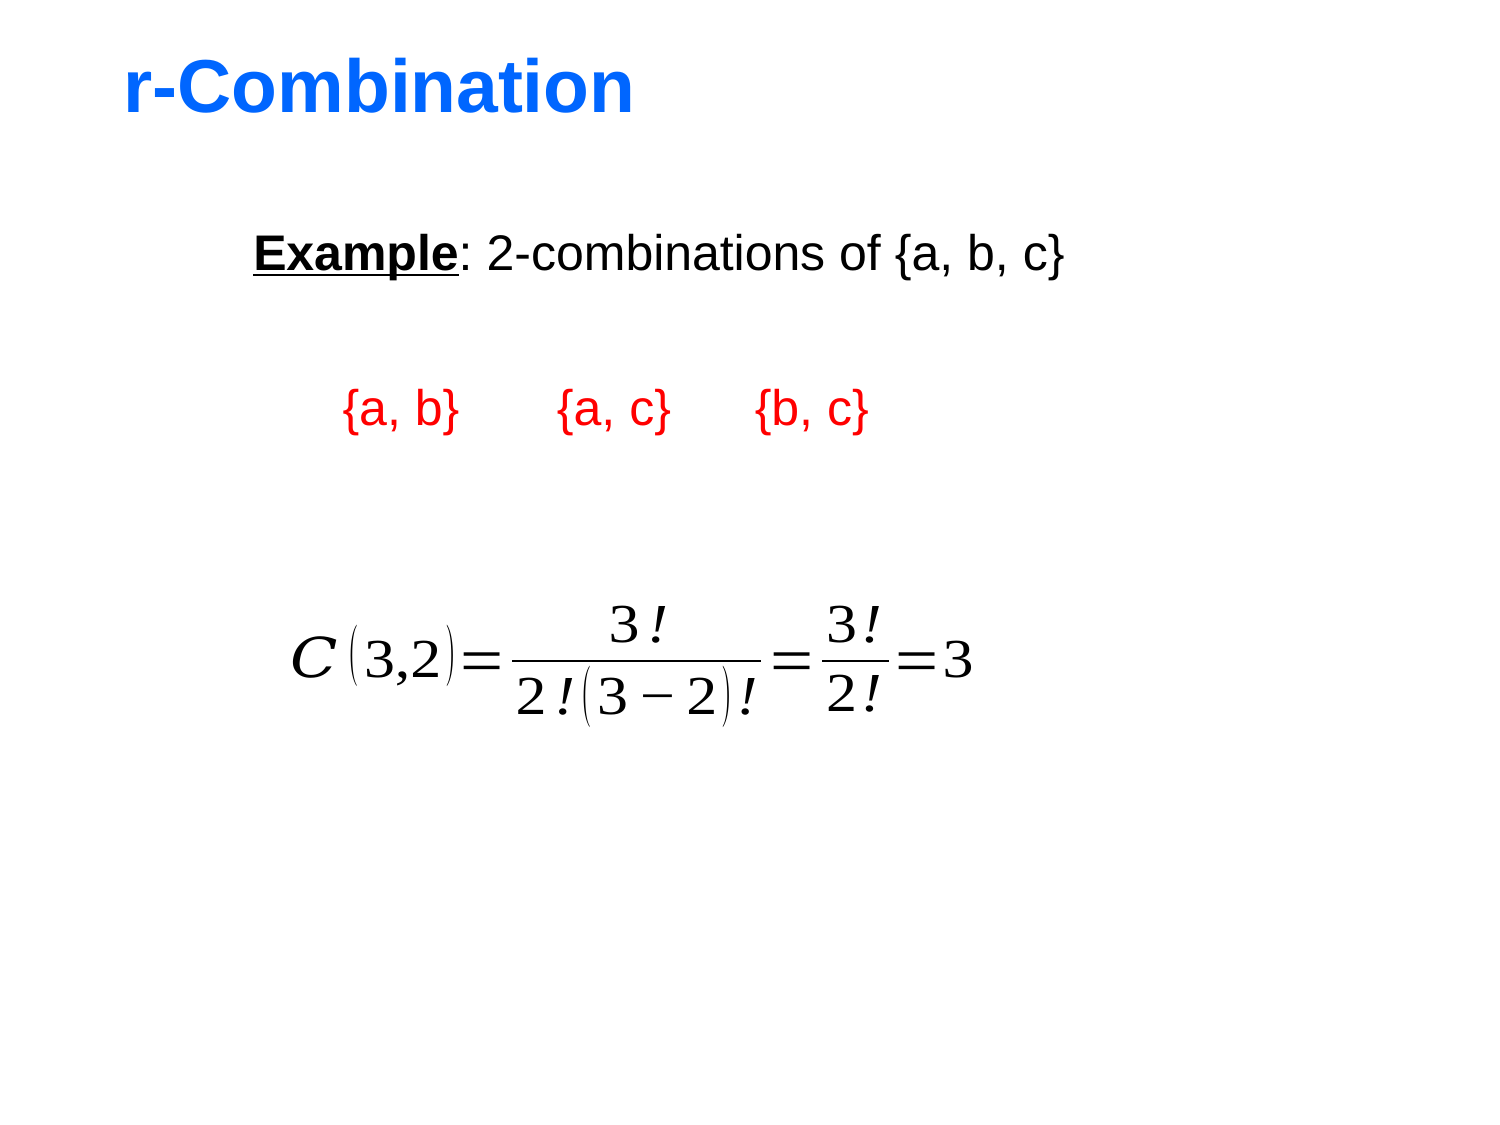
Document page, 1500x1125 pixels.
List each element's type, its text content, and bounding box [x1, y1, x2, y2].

title r-Combination [108, 31, 1384, 133]
text_box {a, b} {a, c} {b, c} [327, 368, 913, 444]
text_box Example: 2-combinations of {a, b, c} [238, 213, 1081, 289]
